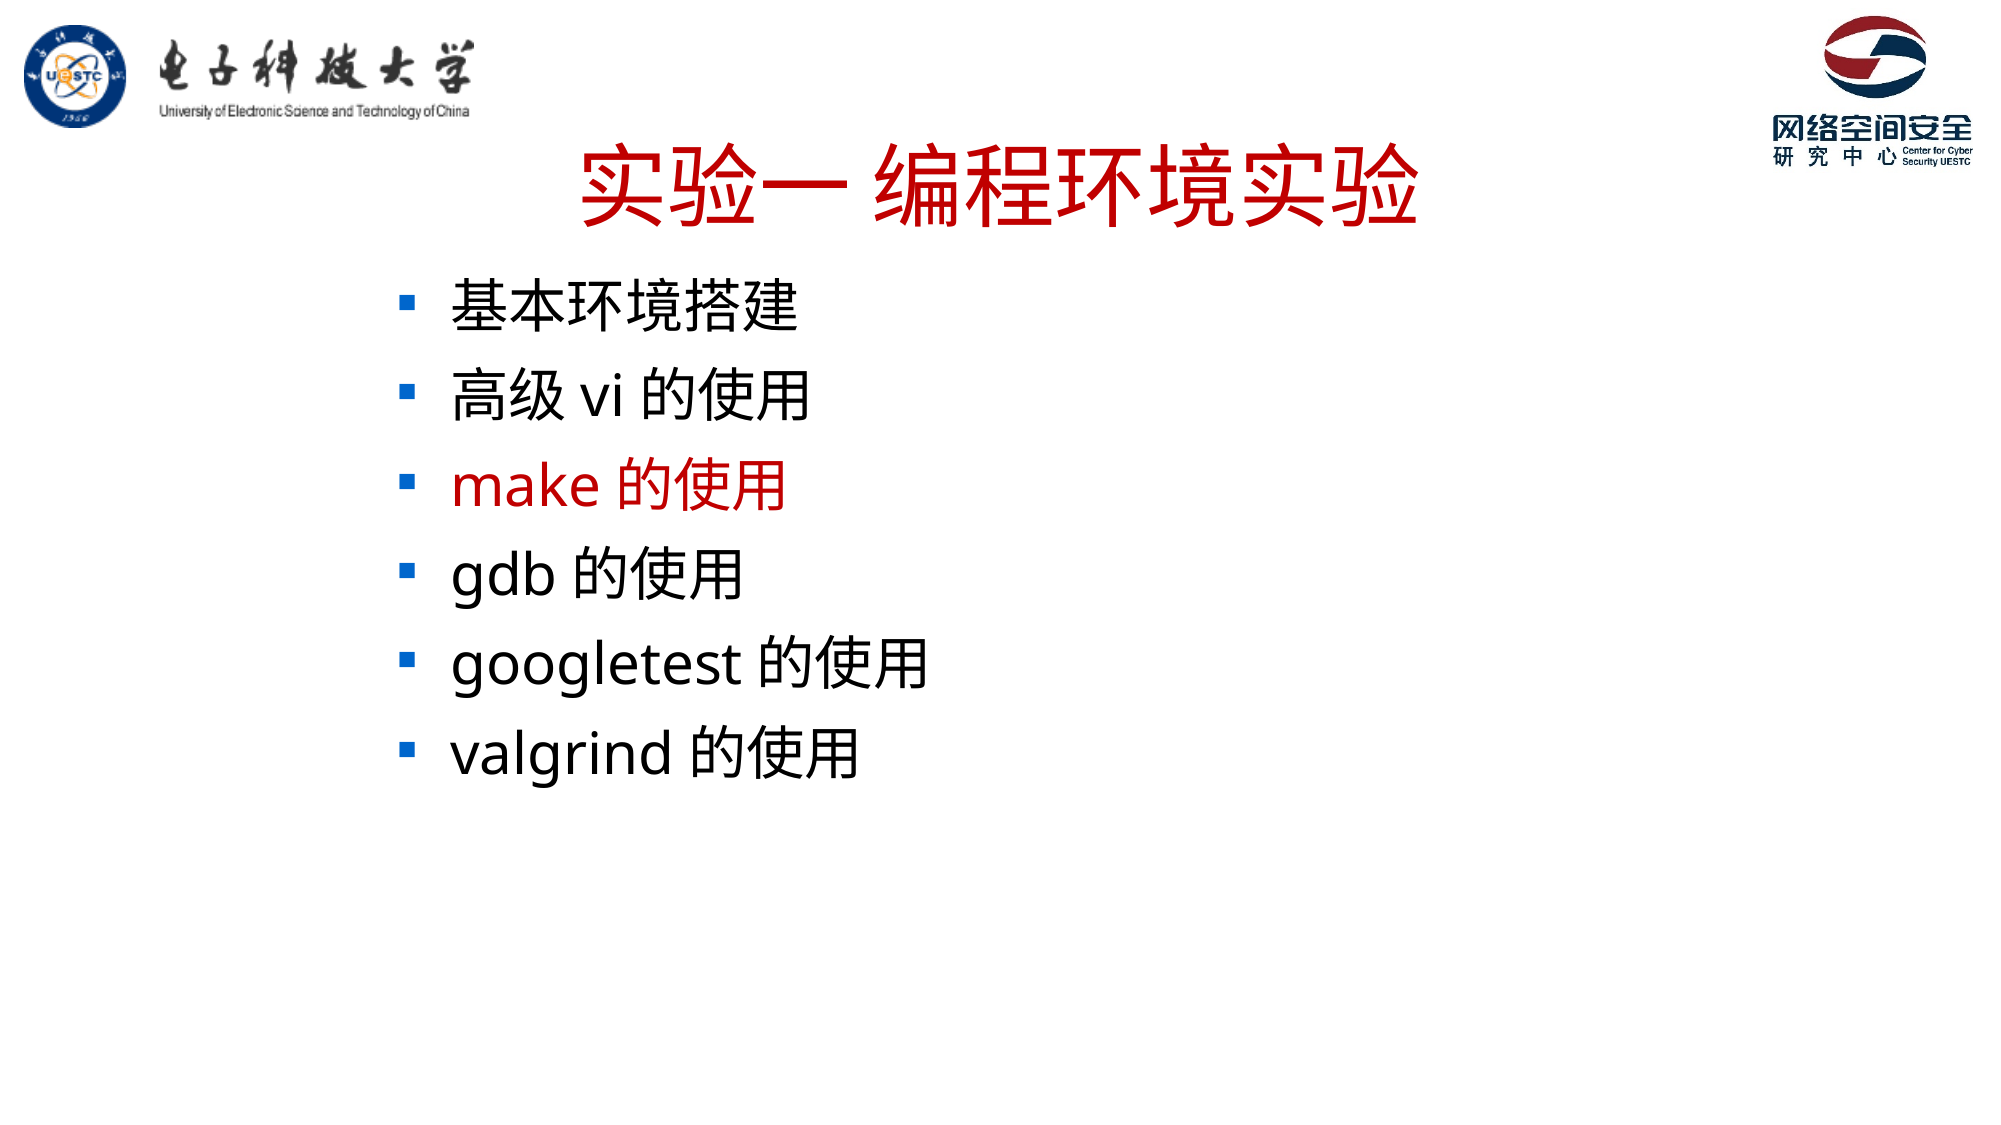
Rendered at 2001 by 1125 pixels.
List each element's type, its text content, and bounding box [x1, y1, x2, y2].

picture [24, 25, 474, 128]
text_box 基本环境搭建 高级vi的使用 make的使用 gdb的使用 googletest的使用 valgrind的使用 [379, 270, 1718, 996]
title 实验一 编程环境实验 [298, 128, 1700, 246]
picture [1773, 8, 1973, 173]
